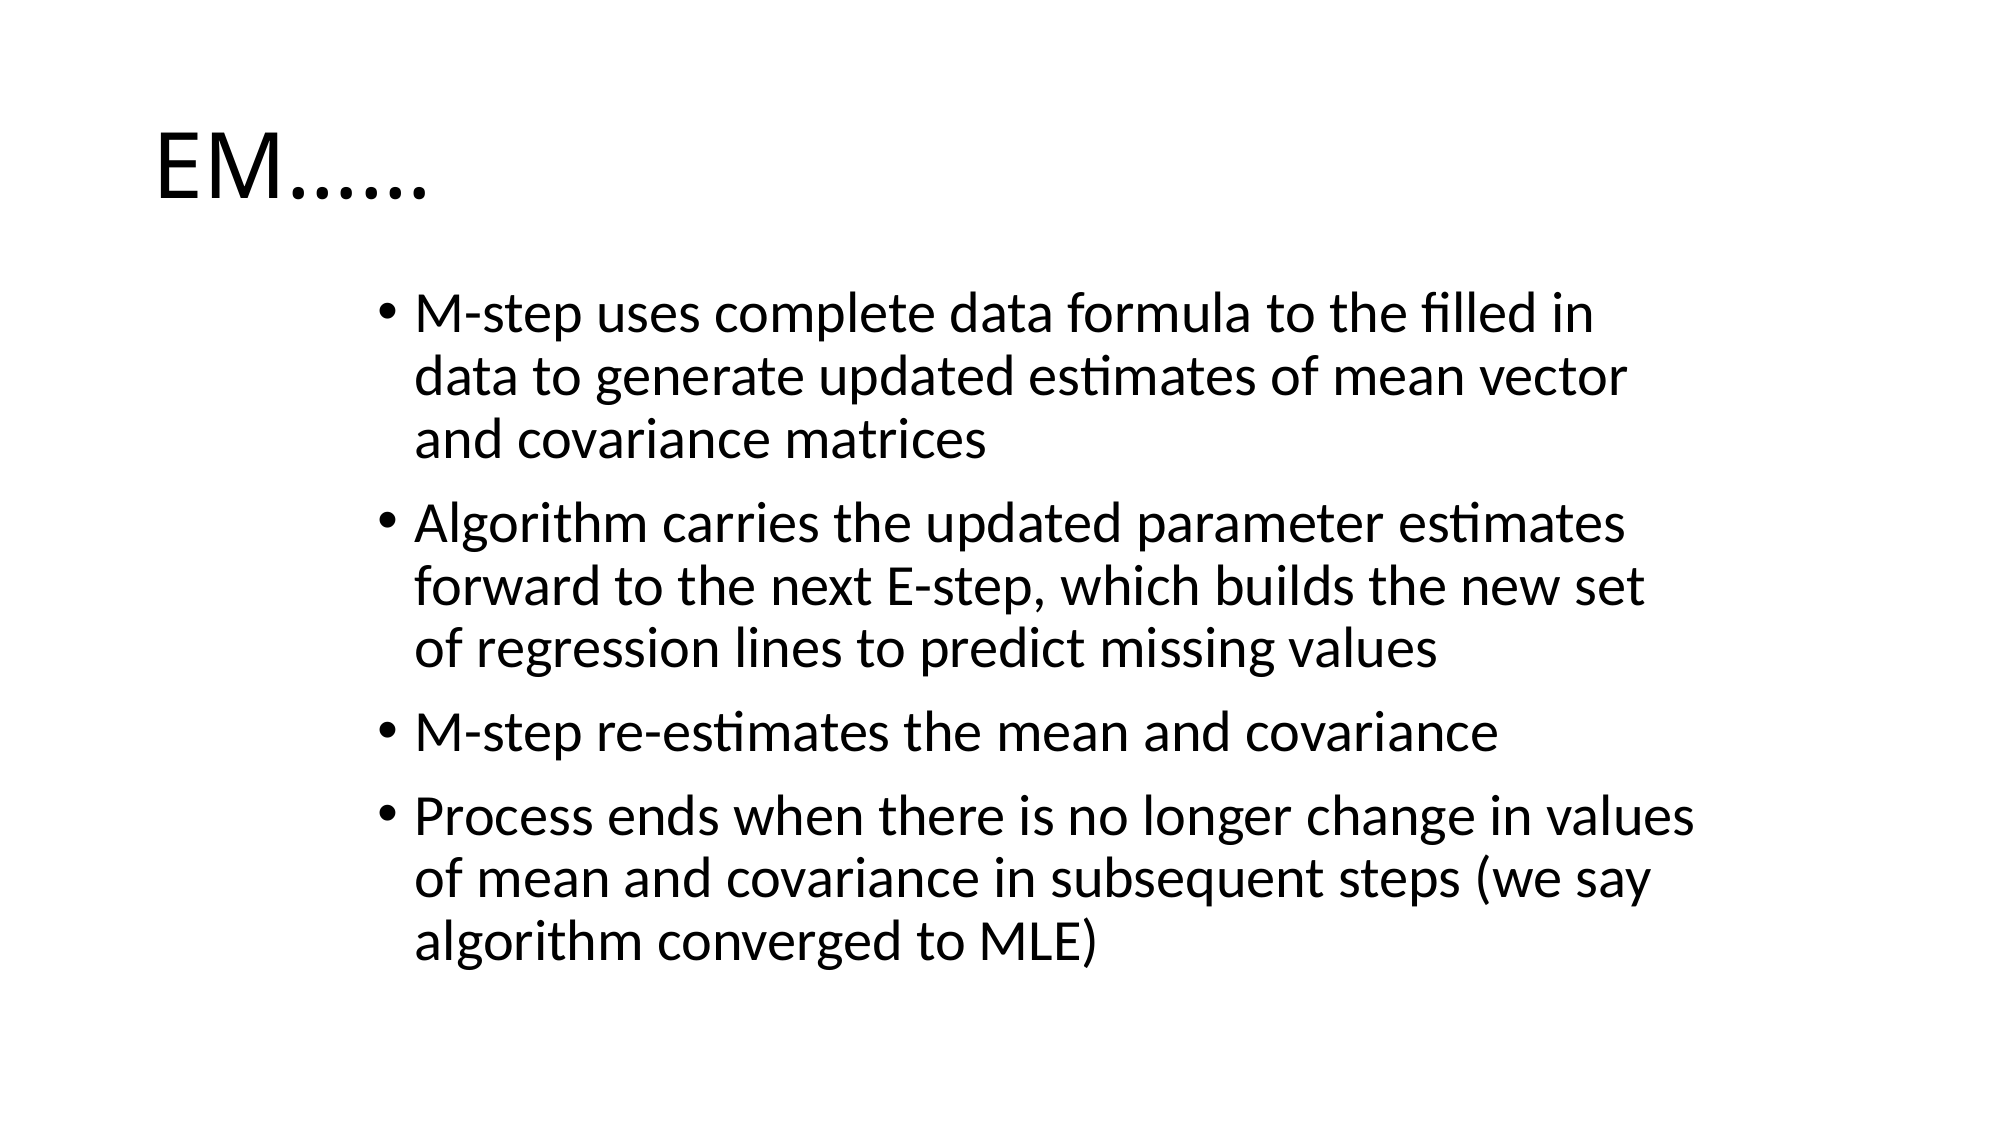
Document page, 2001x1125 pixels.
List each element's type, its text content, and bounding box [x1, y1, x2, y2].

list M-step uses complete data formula to the filled in data to generate updated estimates of mean vector and covariance matrices Algorithm carries the updated parameter estimates forward to the next E-step, which builds the new set of regression lines to predict missing values M-step re-estimates the mean and covariance Process ends when there is no longer change in values of mean and covariance in subsequent steps (we say algorithm converged to MLE) [362, 275, 1713, 1018]
title EM…… [137, 59, 1863, 278]
